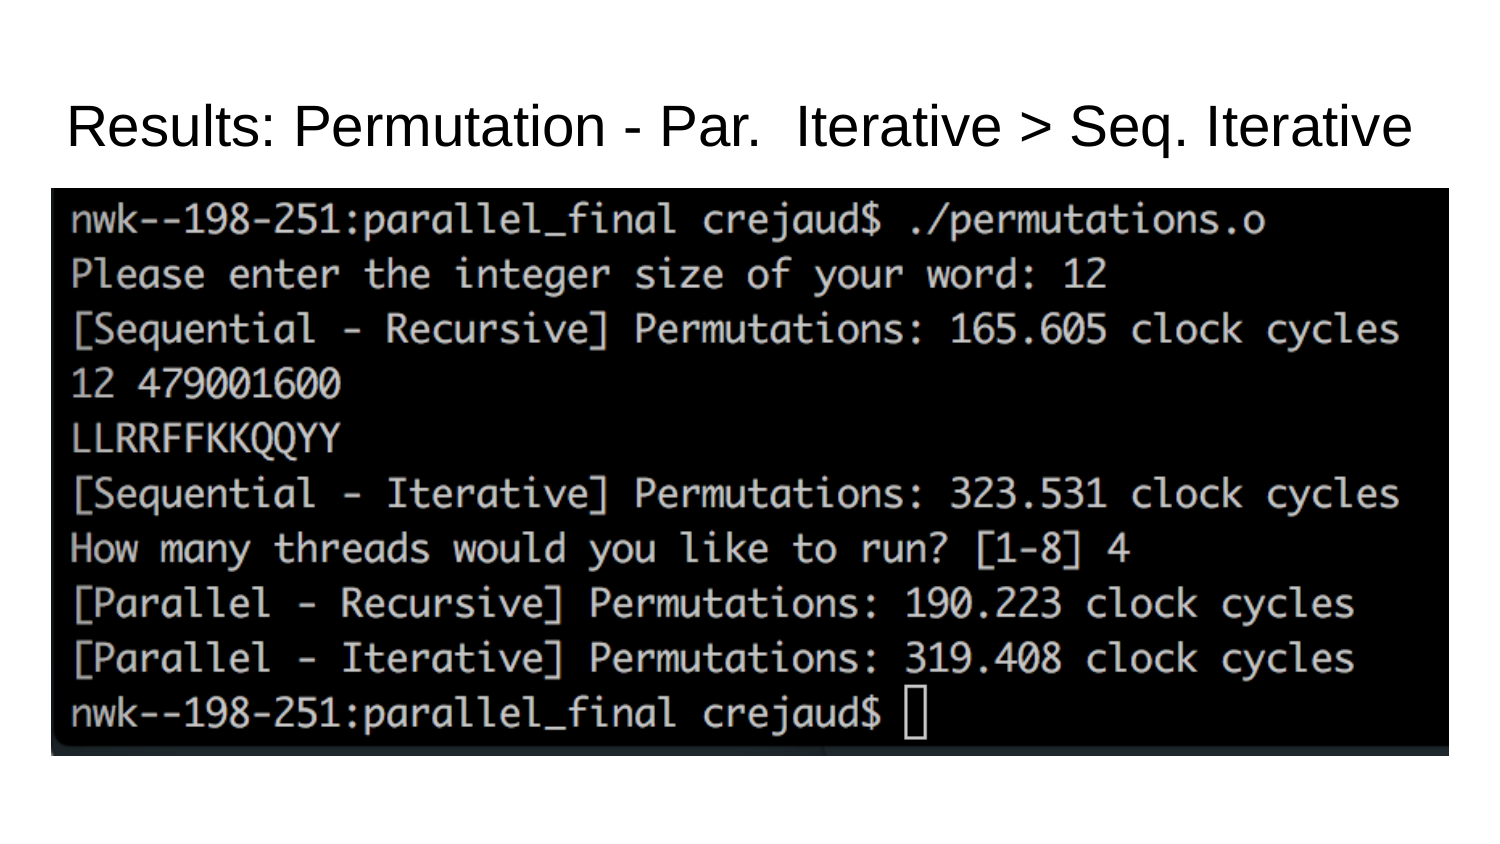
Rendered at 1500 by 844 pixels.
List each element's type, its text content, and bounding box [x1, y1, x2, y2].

picture [50, 188, 1450, 756]
title Results: Permutation - Par. Iterative > Seq. Iterative [51, 72, 1449, 167]
